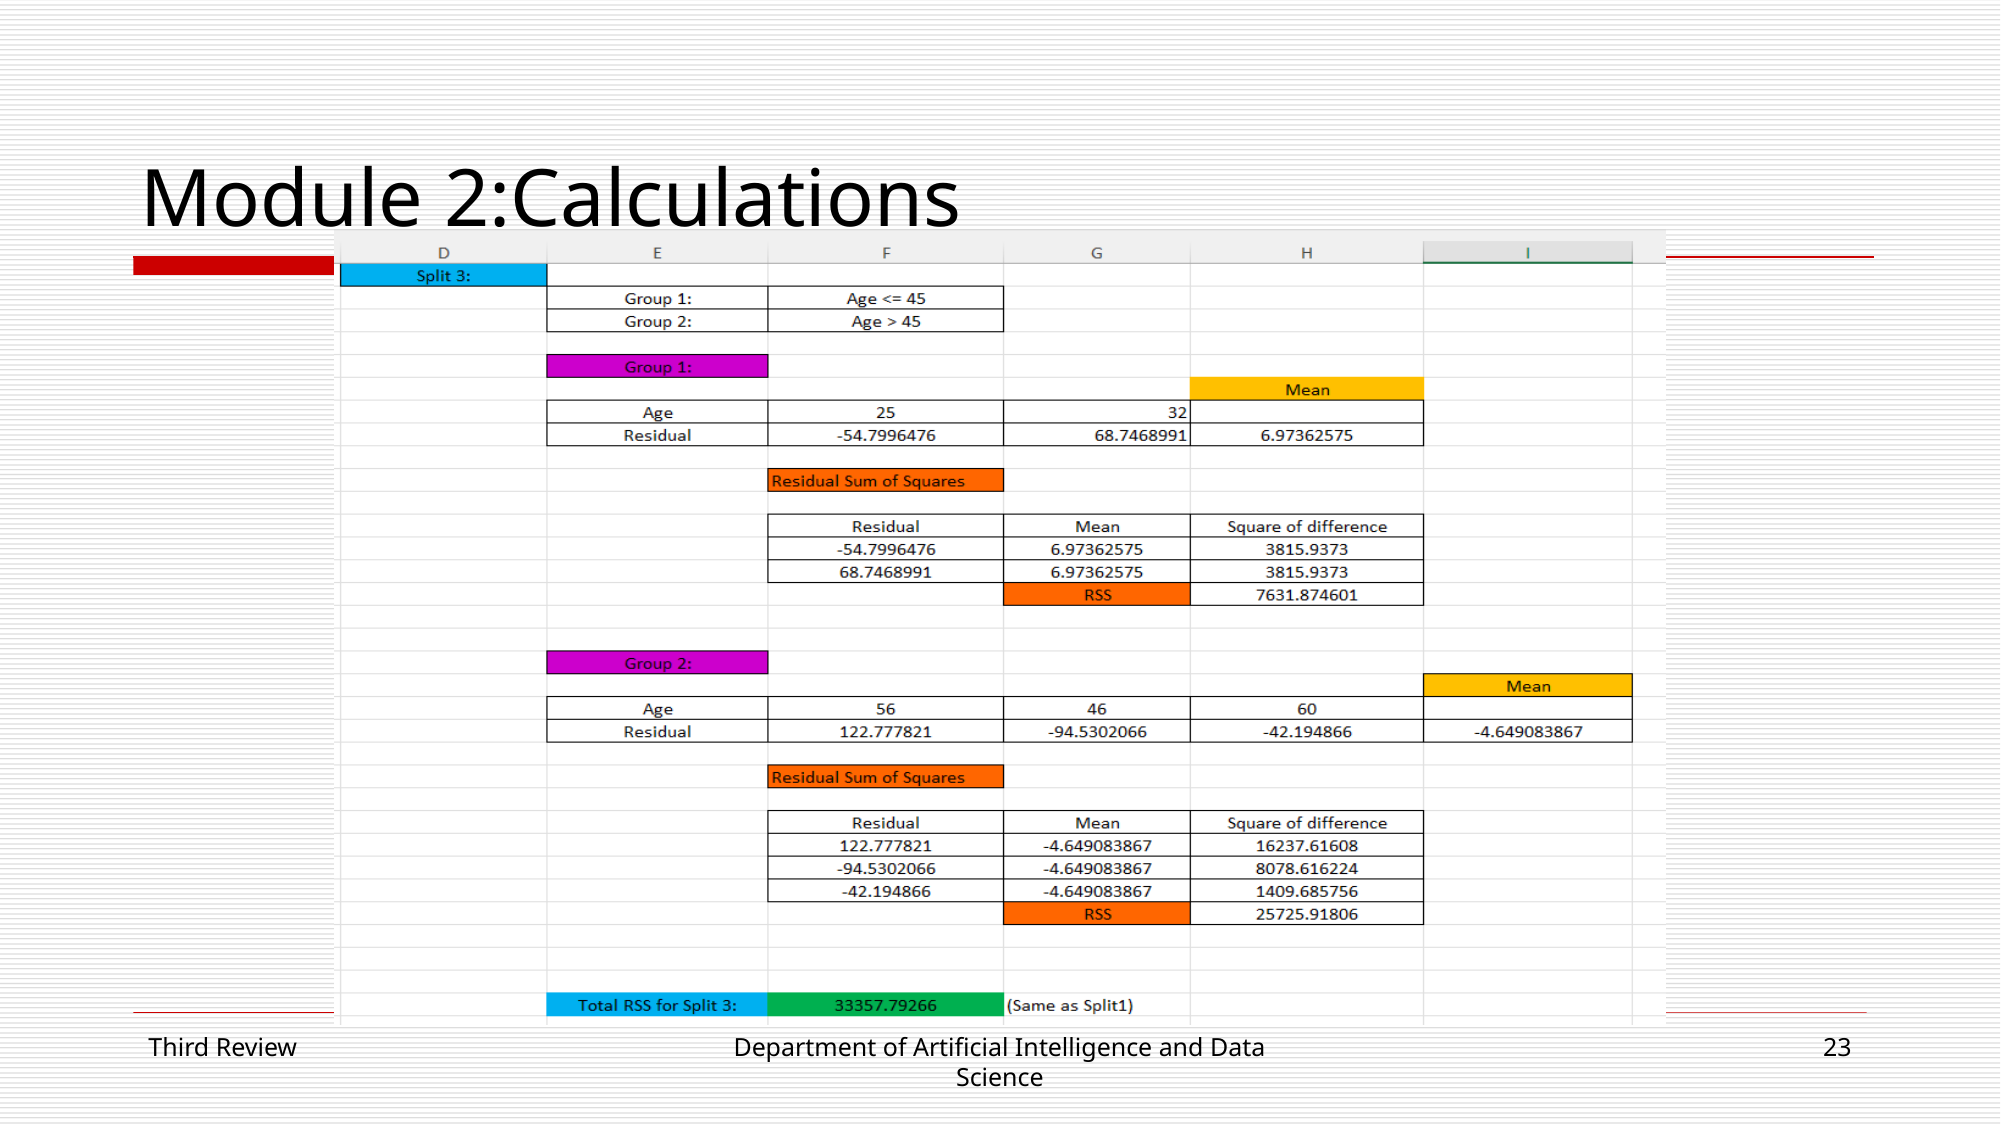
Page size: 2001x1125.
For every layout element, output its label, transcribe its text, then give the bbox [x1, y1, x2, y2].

picture [0, 0, 2001, 1125]
slide_number 23 [1433, 1024, 1867, 1103]
slide_number Third Review [133, 1024, 567, 1103]
footer Department of Artificial Intelligence and Data Science [683, 1033, 1317, 1103]
title Module 2:Calculations [125, 50, 1876, 250]
